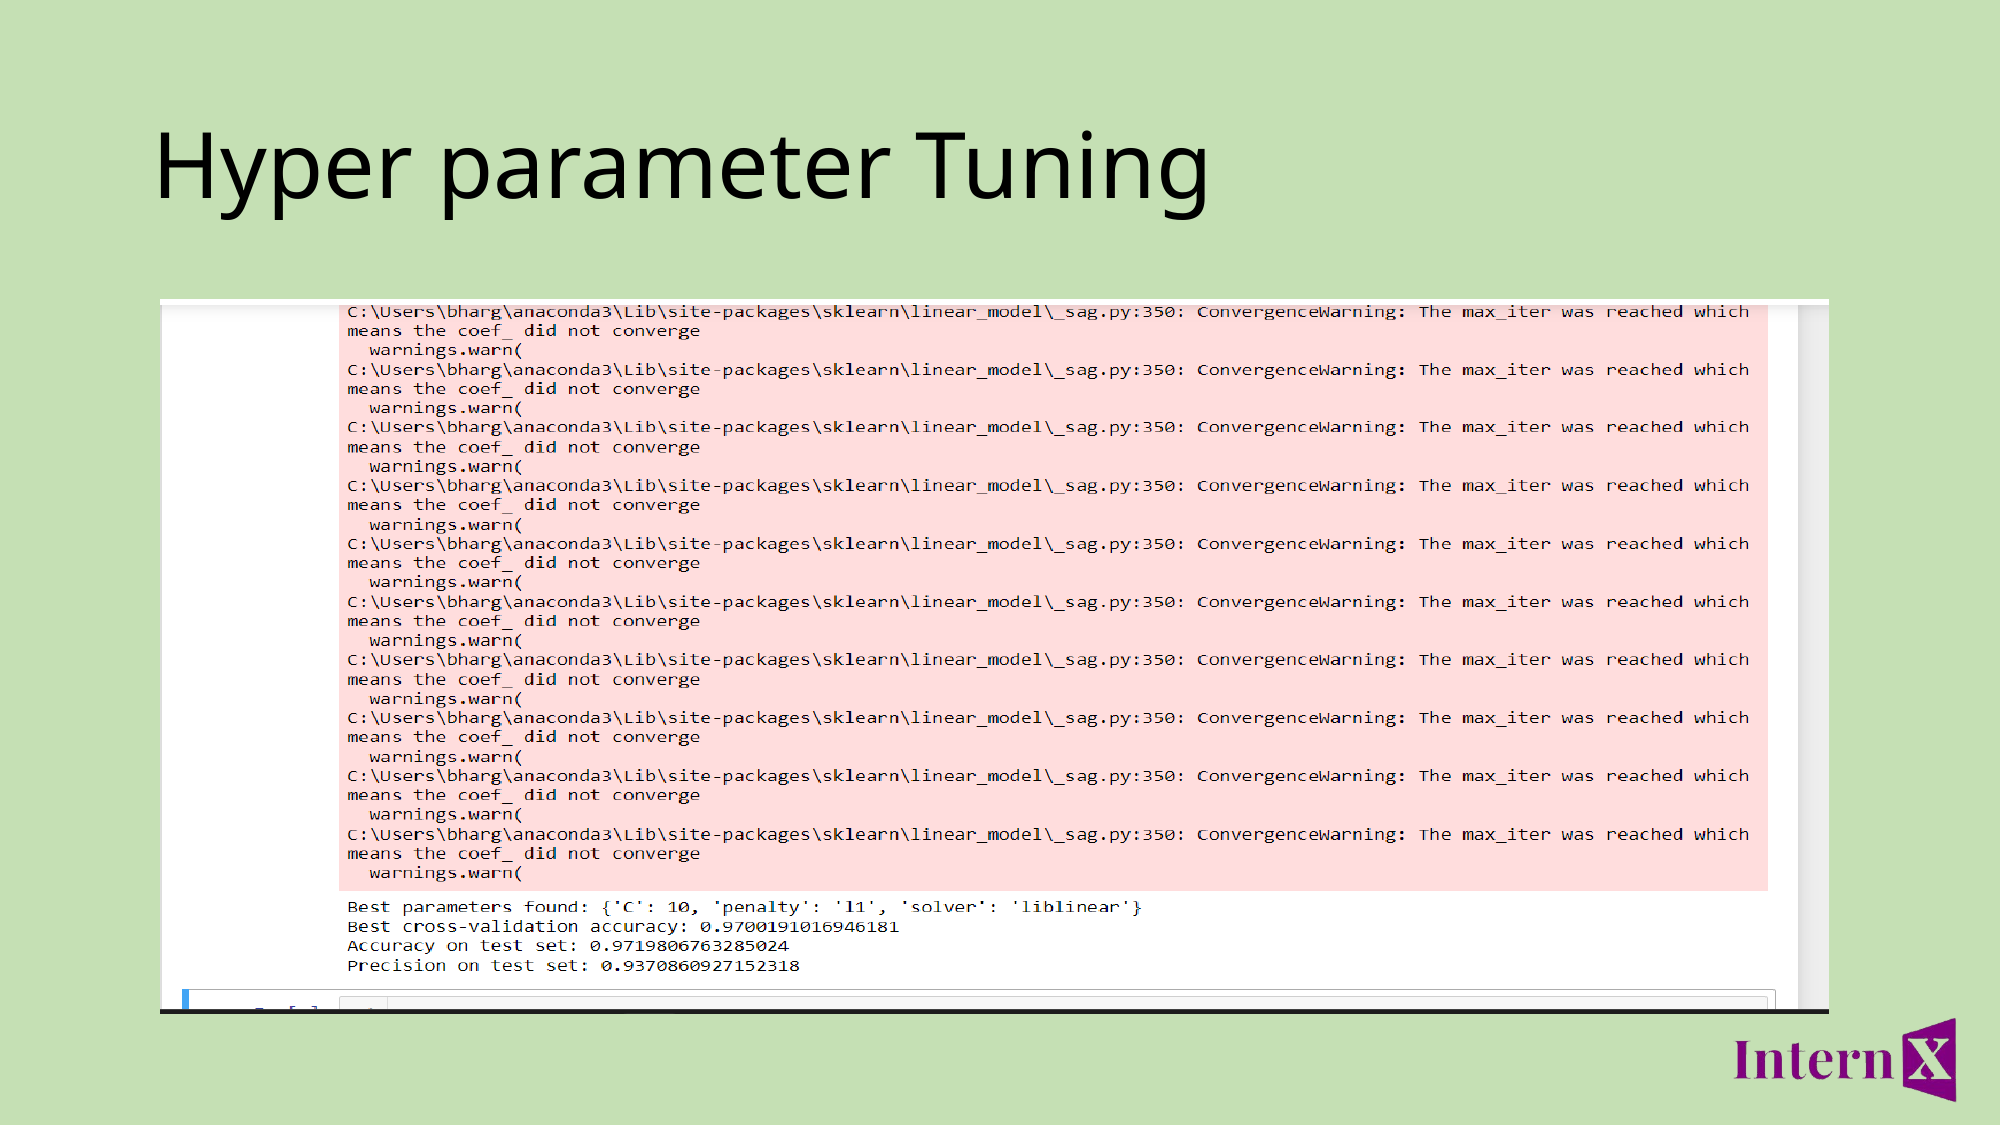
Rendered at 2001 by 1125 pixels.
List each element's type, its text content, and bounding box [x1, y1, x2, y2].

picture [1721, 1013, 1975, 1108]
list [160, 299, 1830, 1014]
title Hyper parameter Tuning [137, 59, 1863, 278]
